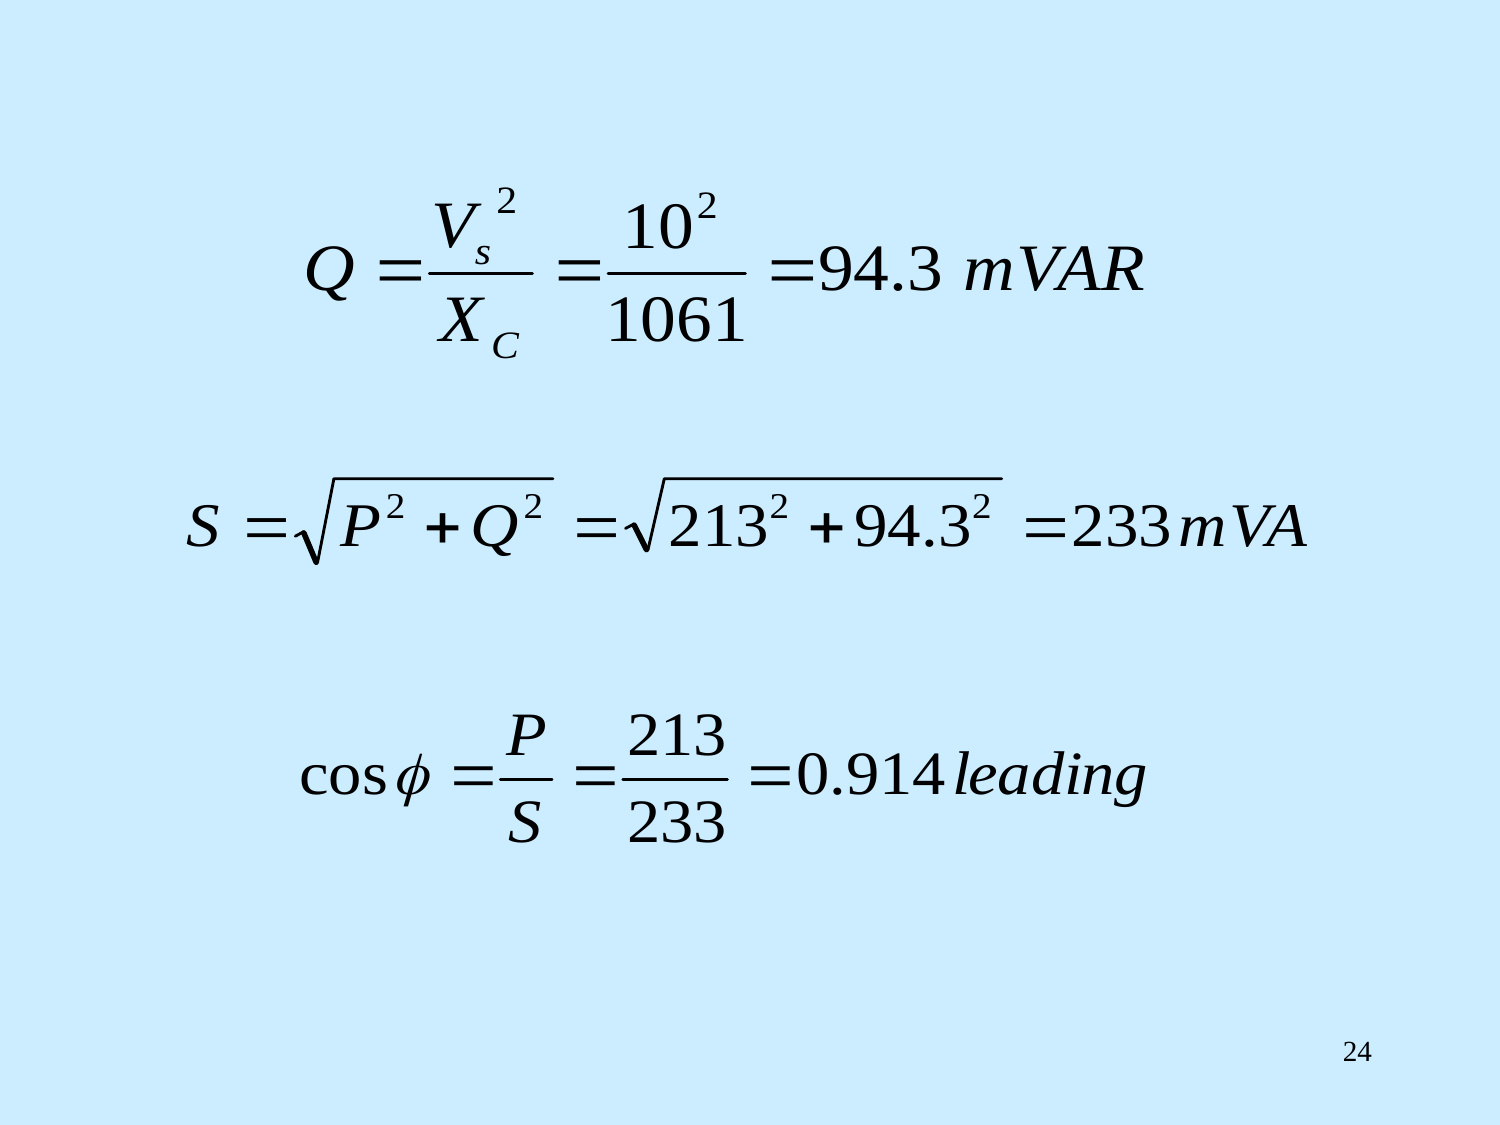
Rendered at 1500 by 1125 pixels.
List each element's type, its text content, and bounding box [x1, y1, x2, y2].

slide_number 24 [1074, 1025, 1388, 1100]
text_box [290, 696, 1168, 857]
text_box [294, 167, 1159, 373]
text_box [174, 462, 1321, 578]
